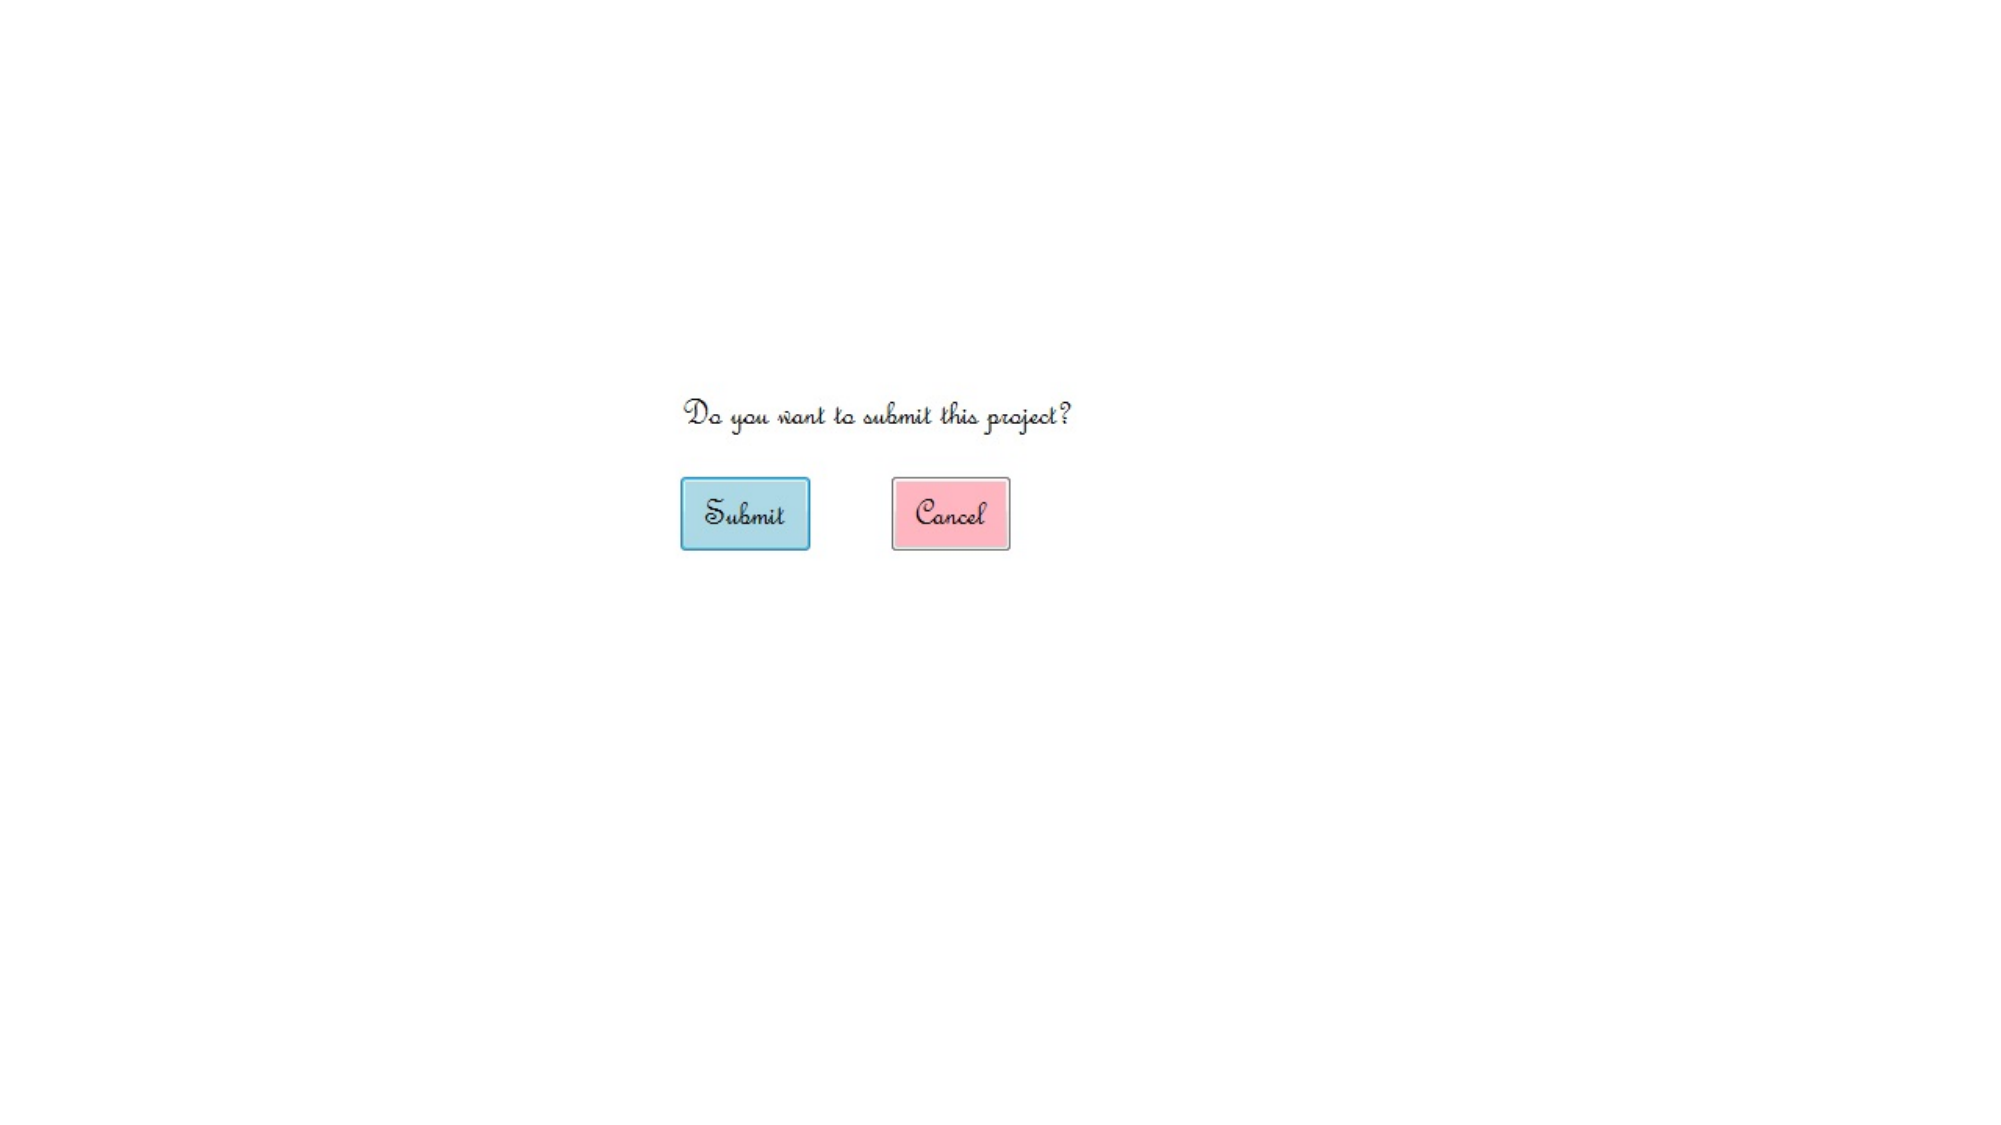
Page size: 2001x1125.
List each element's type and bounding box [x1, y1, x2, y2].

picture [551, 308, 1211, 681]
